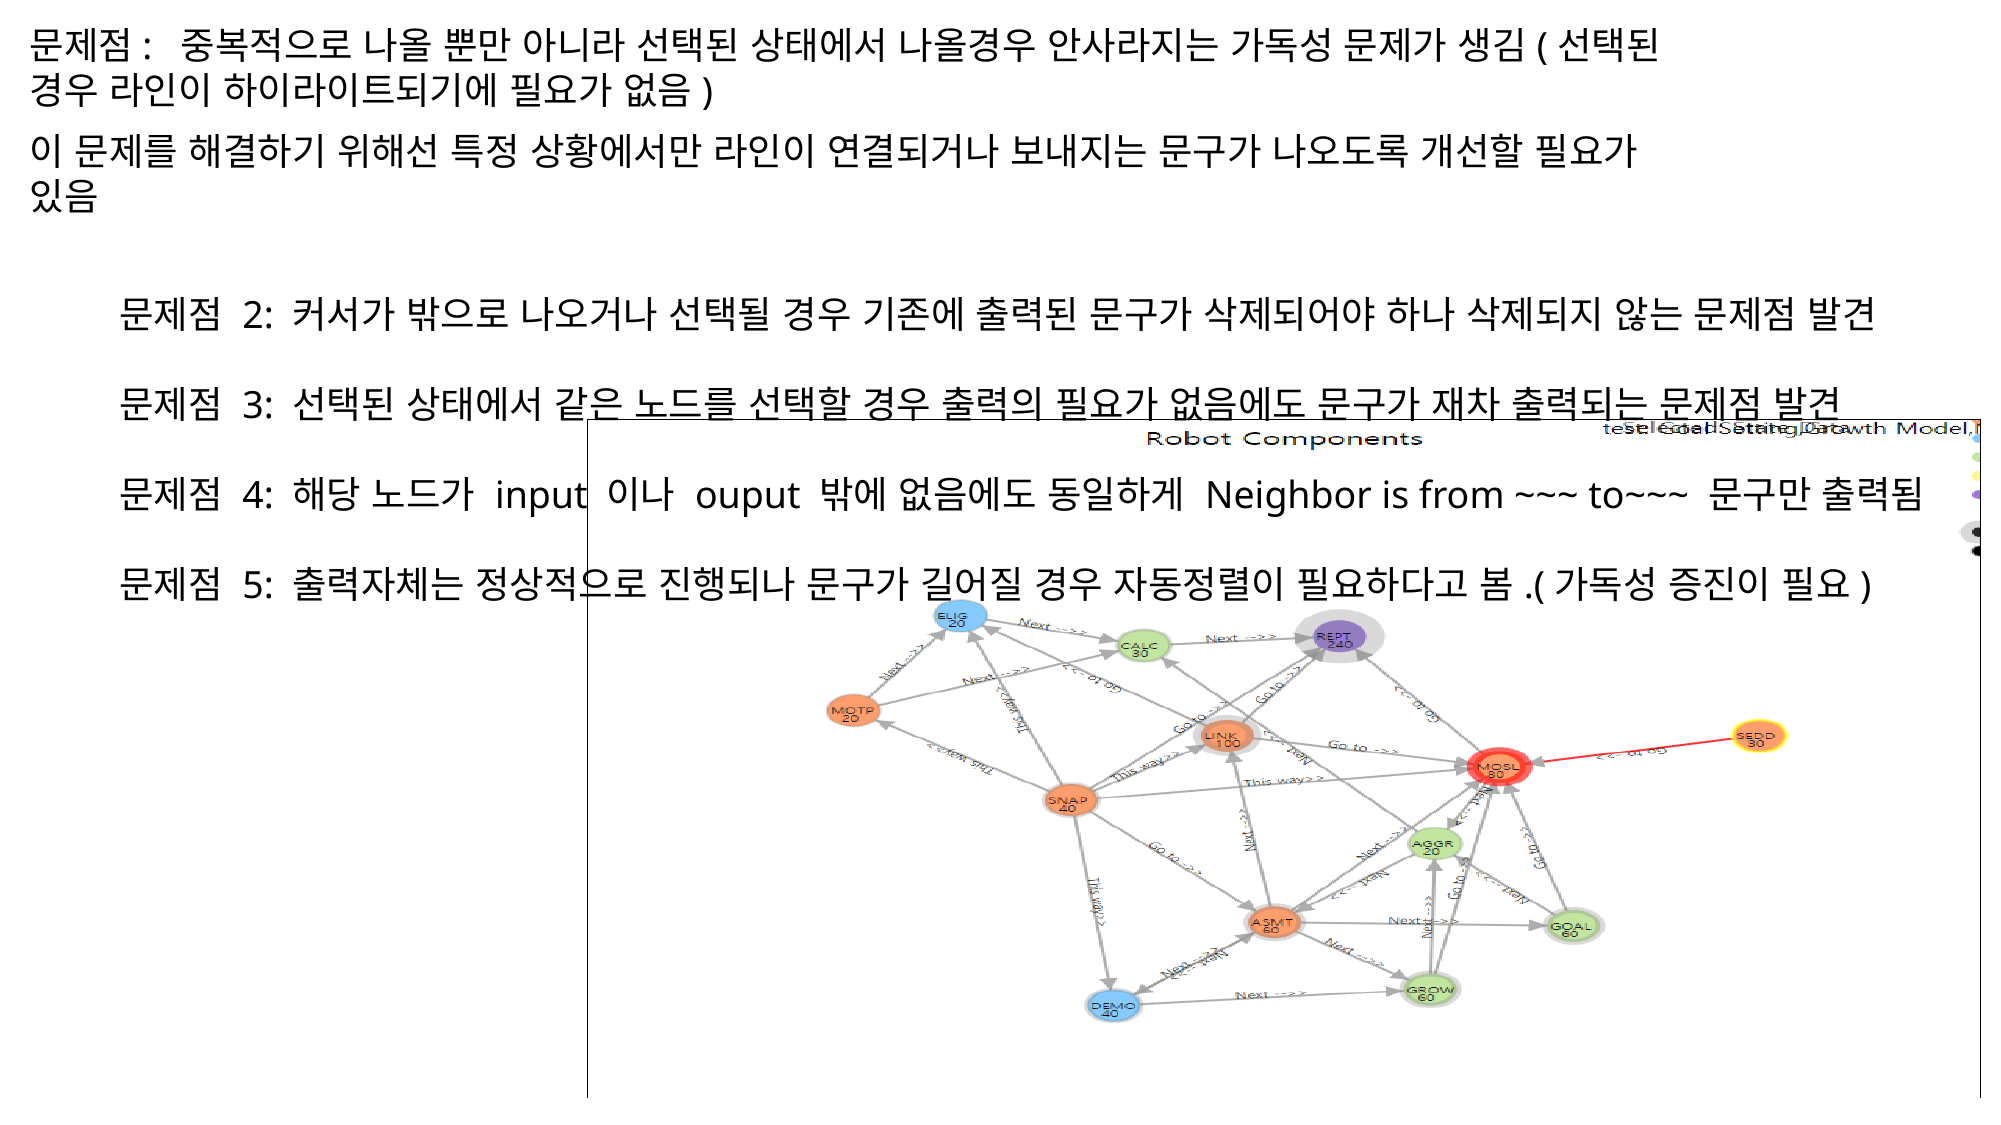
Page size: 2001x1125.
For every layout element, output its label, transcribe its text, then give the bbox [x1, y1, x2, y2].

text_box 이 문제를 해결하기 위해선 특정 상황에서만 라인이 연결되거나 보내지는 문구가 나오도록 개선할 필요가 있음 [14, 120, 1702, 315]
picture [587, 408, 1985, 1098]
text_box 문제점 2: 커서가 밖으로 나오거나 선택될 경우 기존에 출력된 문구가 삭제되어야 하나 삭제되지 않는 문제점 발견 문제점 3: 선택된 상태에서 같은 노드를 선택할 경우 출력의 필요가 없음에도 문구가 재차 출력되는 문제점 발견 문제점 4: 해당 노드가 input 이나 ouput 밖에 없음에도 동일하게 Neighbor is from ~~~ to~~~ 문구만 출력됨 문제점 5: 출력자체는 정상적으로 진행되나 문구가 길어질 경우 자동정렬이 필요하다고 봄.(가독성 증진이 필요) [104, 283, 1941, 613]
text_box 문제점: 중복적으로 나올 뿐만 아니라 선택된 상태에서 나올경우 안사라지는 가독성 문제가 생김(선택된 경우 라인이 하이라이트되기에 필요가 없음) [14, 14, 1702, 119]
